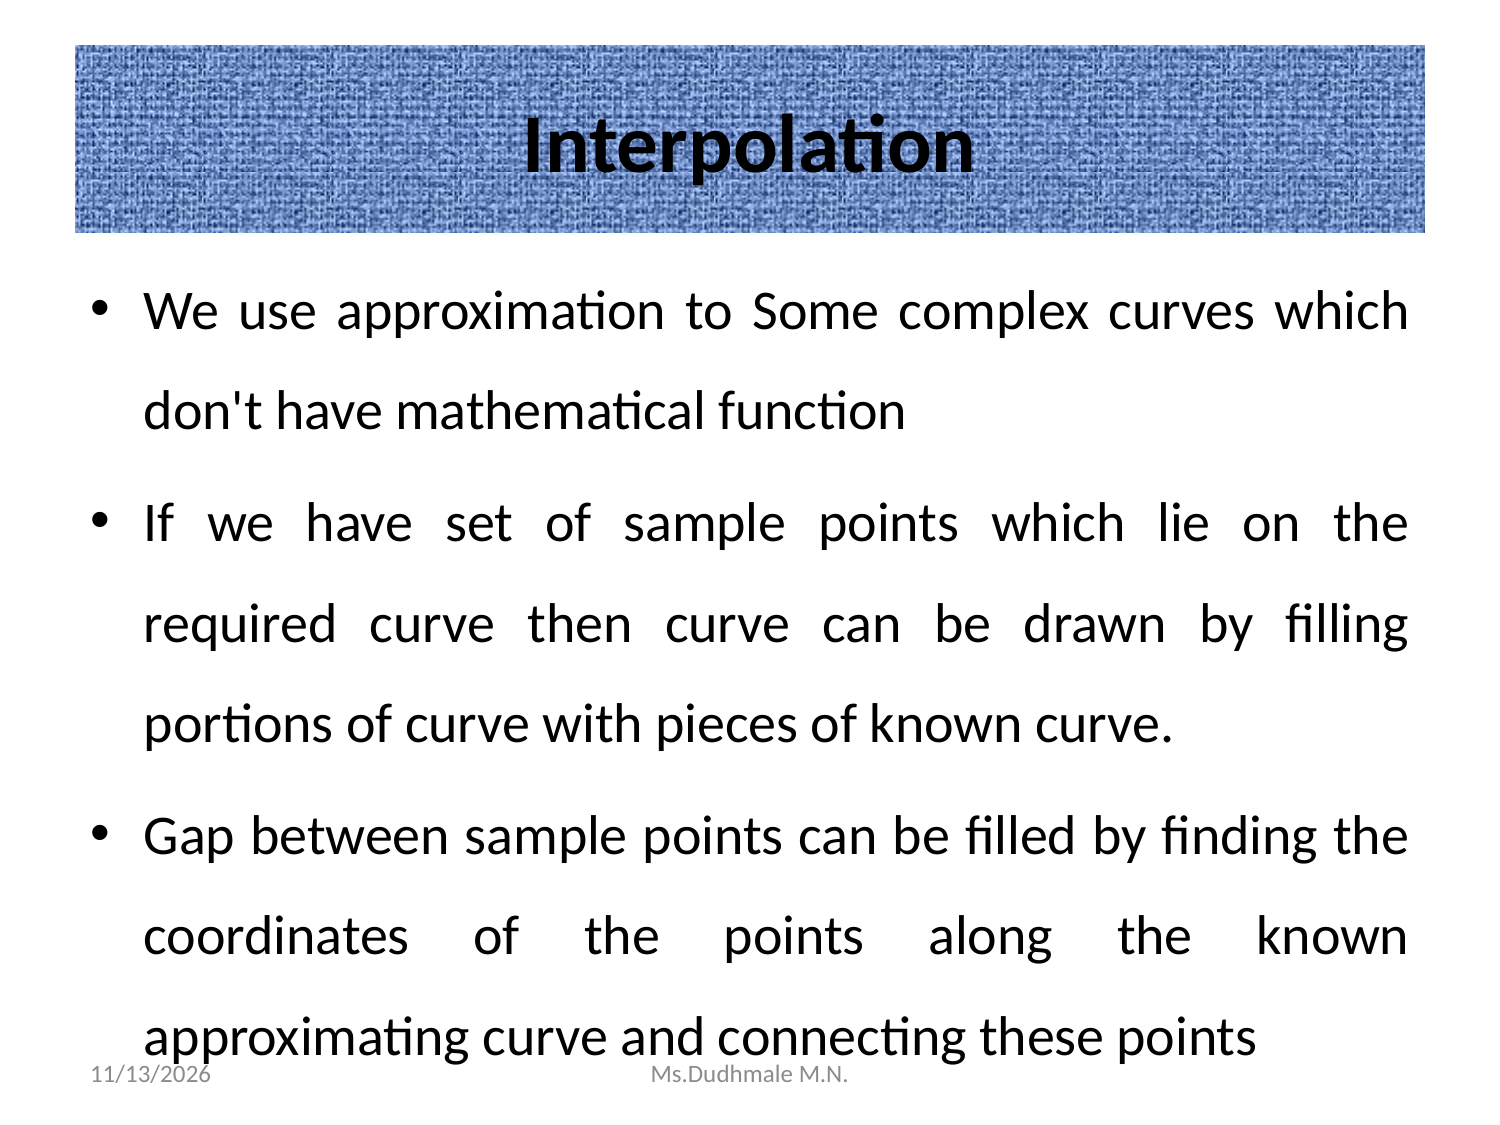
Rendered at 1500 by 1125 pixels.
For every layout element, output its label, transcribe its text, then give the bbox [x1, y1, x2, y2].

list We use approximation to Some complex curves which don't have mathematical function If we have set of sample points which lie on the required curve then curve can be drawn by filling portions of curve with pieces of known curve. Gap between sample points can be filled by finding the coordinates of the points along the known approximating curve and connecting these points [75, 232, 1425, 1083]
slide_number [75, 1042, 425, 1103]
title Interpolation [75, 45, 1425, 232]
footer Ms.Dudhmale M.N. [512, 1042, 988, 1103]
